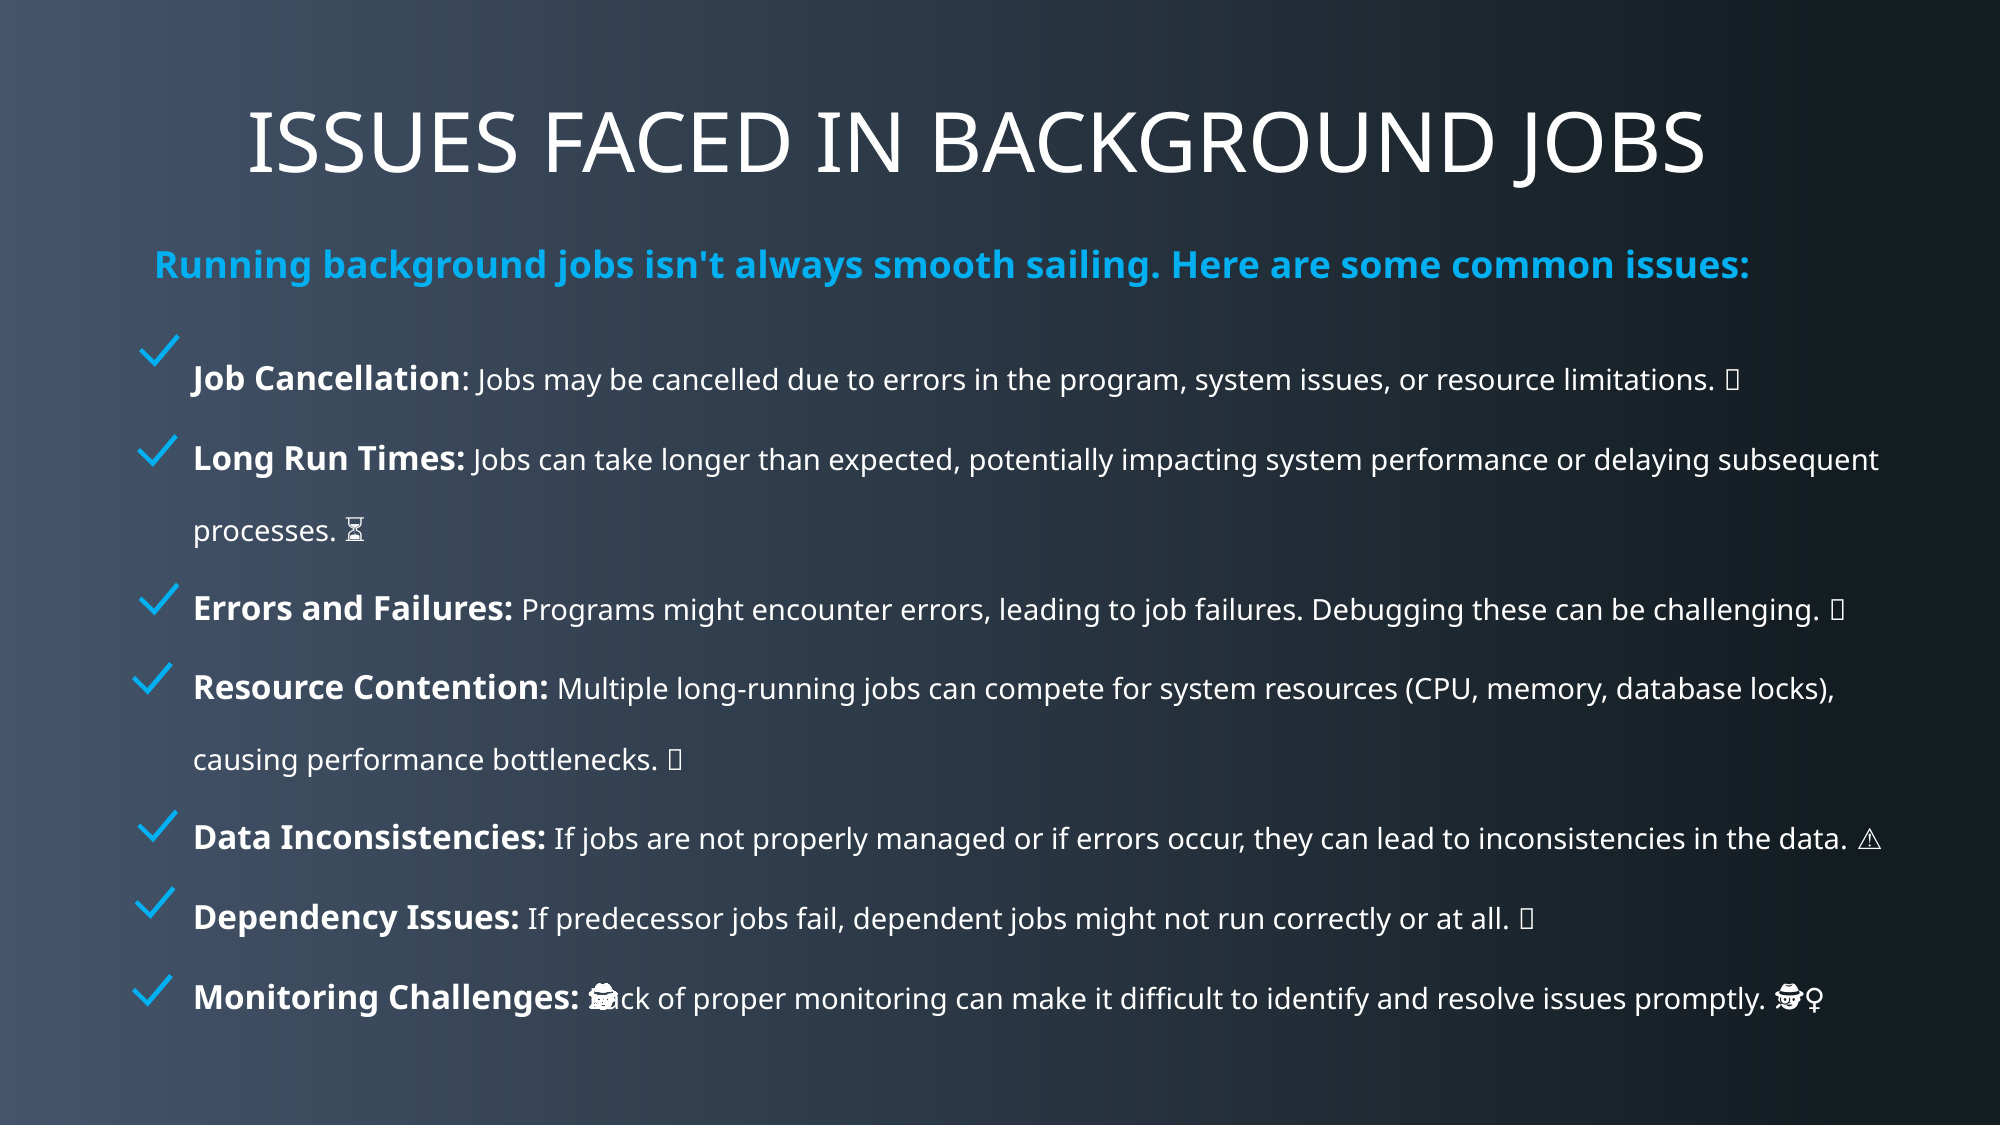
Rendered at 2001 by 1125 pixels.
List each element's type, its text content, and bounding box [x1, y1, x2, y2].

text_box [130, 972, 175, 1009]
text_box Job Cancellation: Jobs may be cancelled due to errors in the program, system issues, or resource limitations. ❌ Long Run Times: Jobs can take longer than expected, potentially impacting system performance or delaying subsequent processes. ⏳ Errors and Failures: Programs might encounter errors, leading to job failures. Debugging these can be challenging. 🐛 Resource Contention: Multiple long-running jobs can compete for system resources (CPU, memory, database locks), causing performance bottlenecks. 🚦 Data Inconsistencies: If jobs are not properly managed or if errors occur, they can lead to inconsistencies in the data. ⚠️ Dependency Issues: If predecessor jobs fail, dependent jobs might not run correctly or at all. 🔗 Monitoring Challenges: Lack of proper monitoring can make it difficult to identify and resolve issues promptly. 🕵️‍♀️ [178, 309, 1953, 1024]
text_box ISSUES FACED IN BACKGROUND JOBS [137, 59, 1863, 219]
text_box [130, 660, 175, 697]
text_box [133, 884, 177, 921]
text_box [137, 581, 181, 617]
text_box Running background jobs isn't always smooth sailing. Here are some common issues: [139, 233, 1800, 294]
text_box [136, 808, 180, 844]
text_box [135, 432, 180, 469]
text_box [137, 332, 182, 369]
